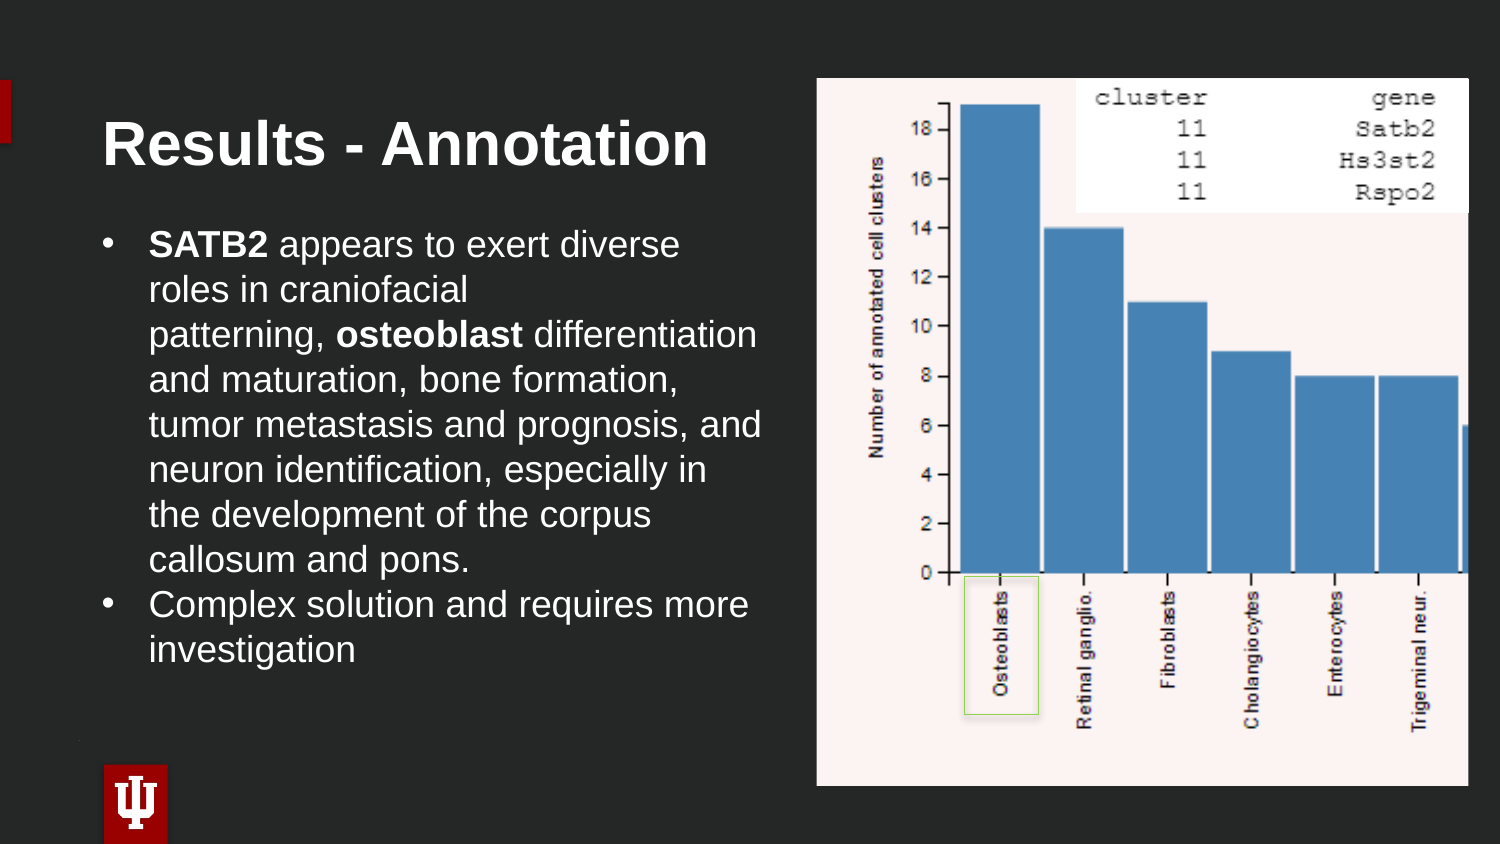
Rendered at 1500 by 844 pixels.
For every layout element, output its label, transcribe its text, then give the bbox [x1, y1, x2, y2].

picture [816, 78, 1469, 786]
text_box SATB2 appears to exert diverse roles in craniofacial patterning, osteoblast differentiation and maturation, bone formation, tumor metastasis and prognosis, and neuron identification, especially in the development of the corpus callosum and pons. Complex solution and requires more investigation [86, 213, 783, 678]
picture [79, 740, 192, 844]
title Results - Annotation [86, 76, 836, 204]
